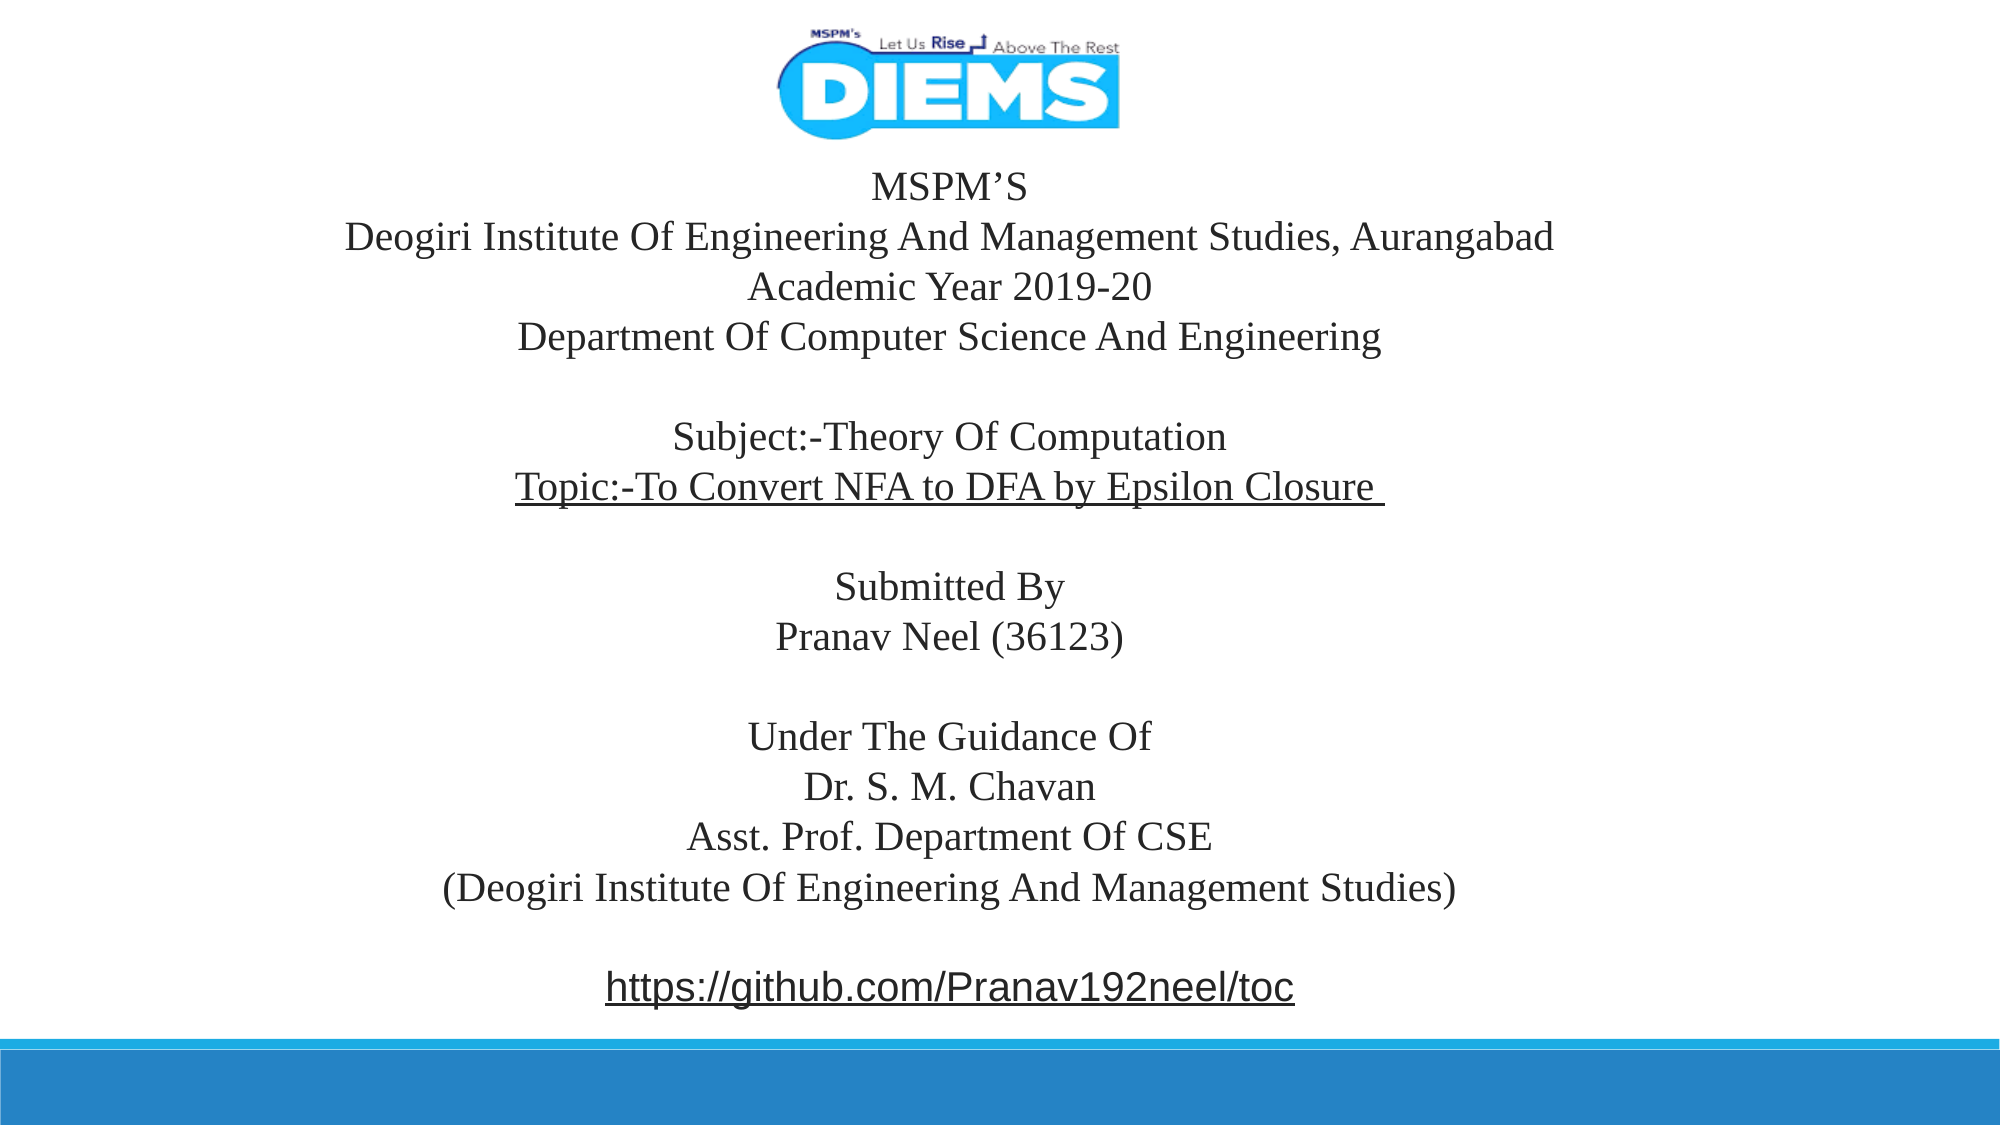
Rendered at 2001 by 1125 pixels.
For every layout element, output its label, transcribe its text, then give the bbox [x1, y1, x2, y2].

picture [767, 16, 1133, 160]
subtitle MSPM’S Deogiri Institute Of Engineering And Management Studies, Aurangabad Academic Year 2019-20 Department Of Computer Science And Engineering Subject:-Theory Of Computation Topic:-To Convert NFA to DFA by Epsilon Closure Submitted By Pranav Neel (36123) Under The Guidance Of Dr. S. M. Chavan Asst. Prof. Department Of CSE (Deogiri Institute Of Engineering And Management Studies) https://github.com/Pranav192neel/toc [249, 158, 1650, 1018]
